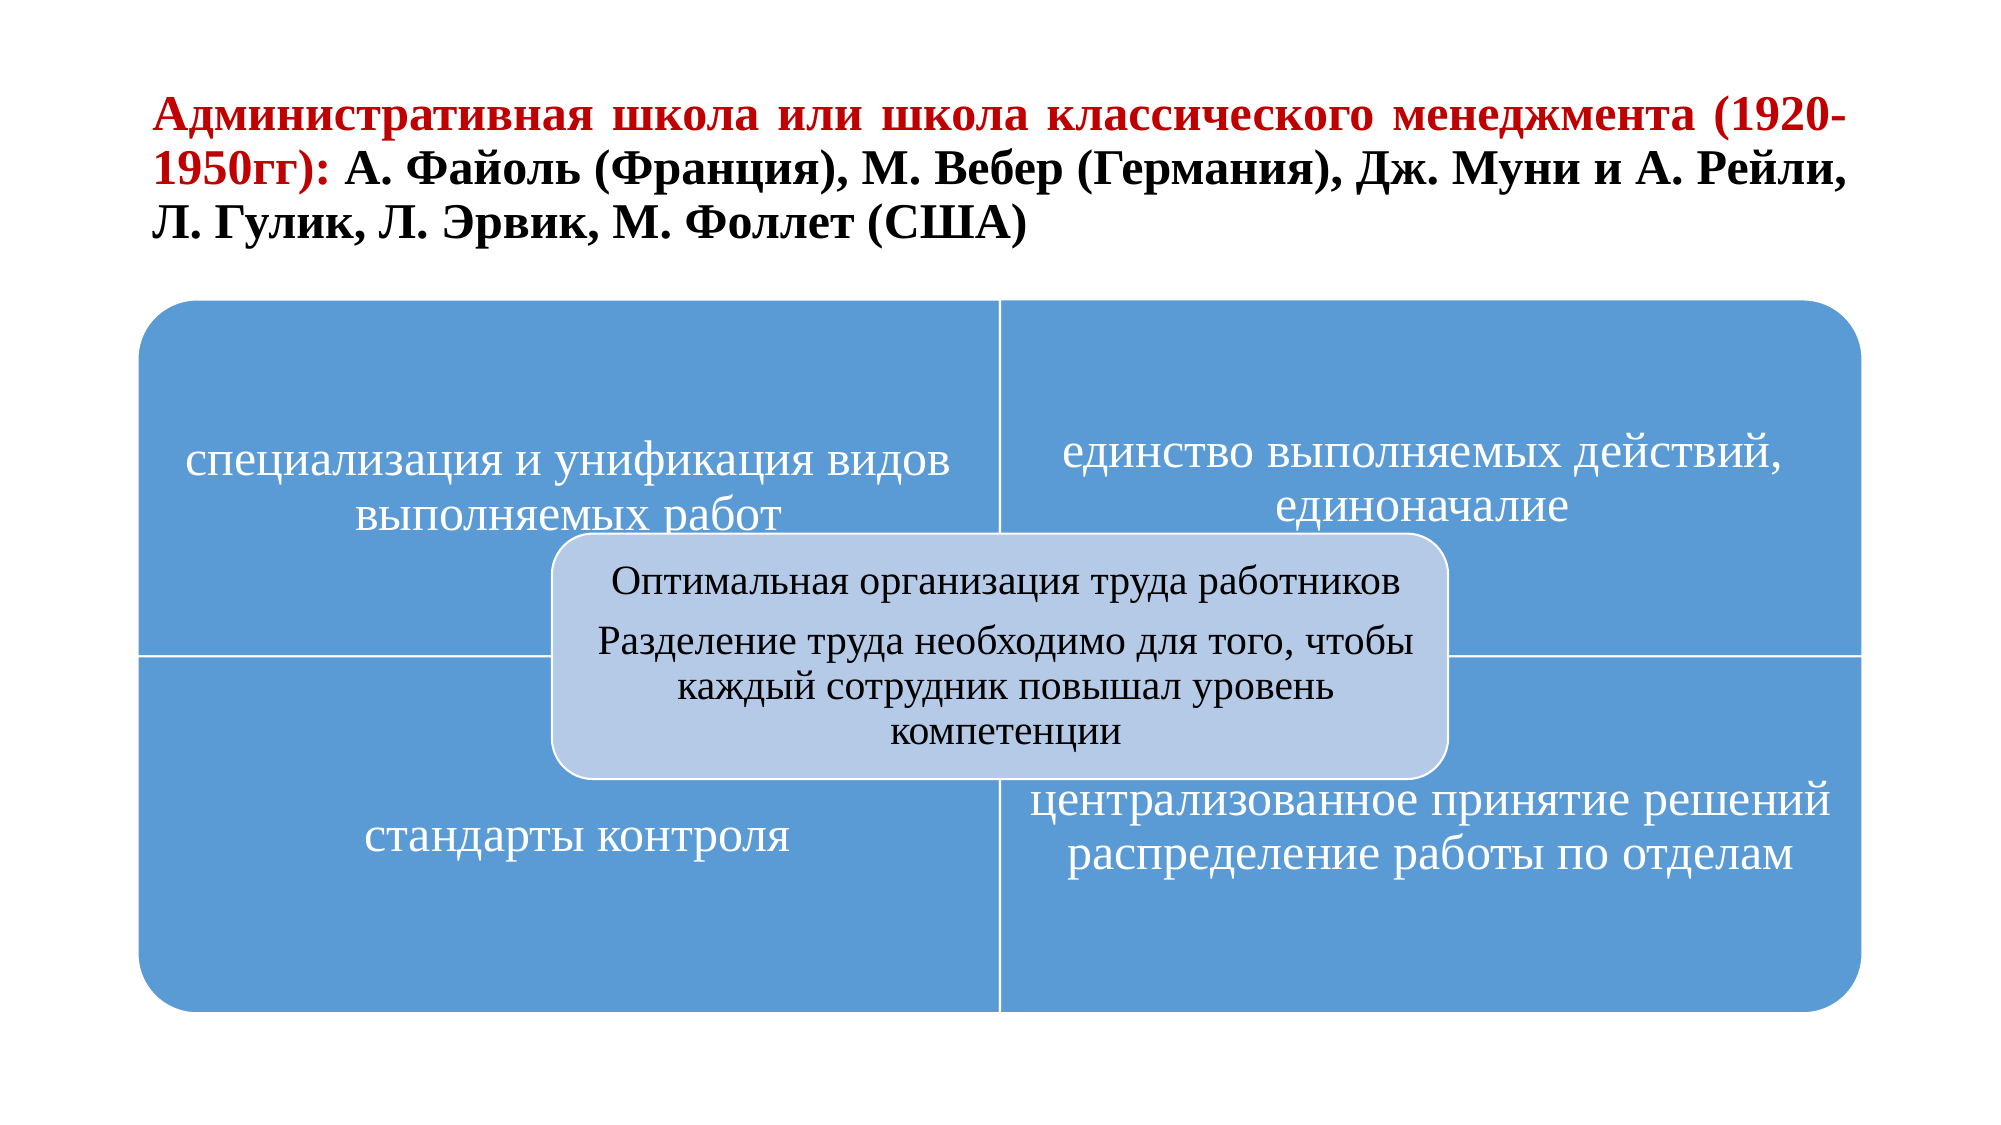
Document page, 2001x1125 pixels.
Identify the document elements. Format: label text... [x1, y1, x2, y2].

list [137, 299, 1863, 1014]
title Административная школа или школа классического менеджмента (1920-1950гг): А. Файоль (Франция), М. Вебер (Германия), Дж. Муни и А. Рейли, Л. Гулик, Л. Эрвик, М. Фоллет (США) [137, 59, 1863, 278]
